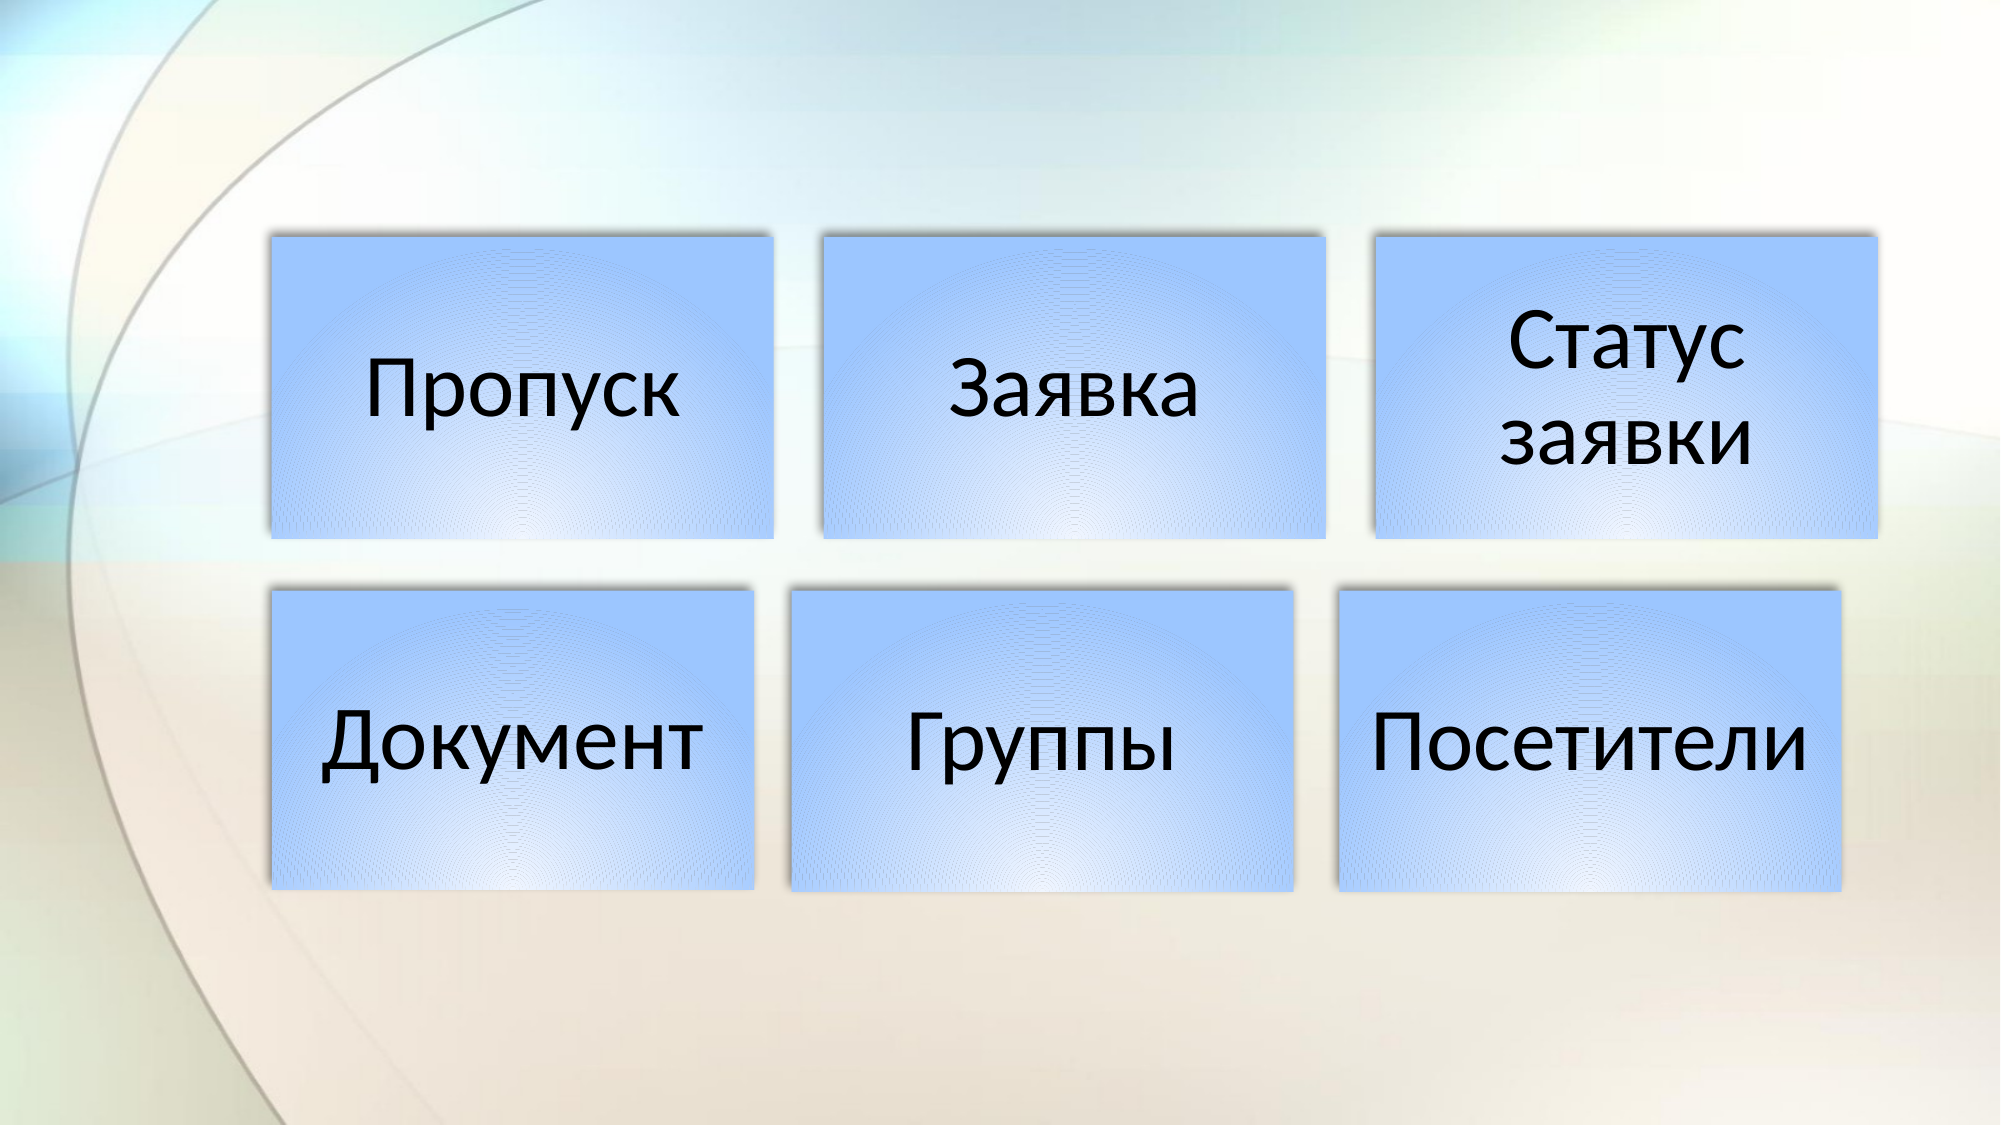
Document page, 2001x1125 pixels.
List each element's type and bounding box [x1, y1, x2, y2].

picture [0, 0, 2001, 1125]
text_box [271, 590, 755, 890]
list [271, 206, 1879, 921]
